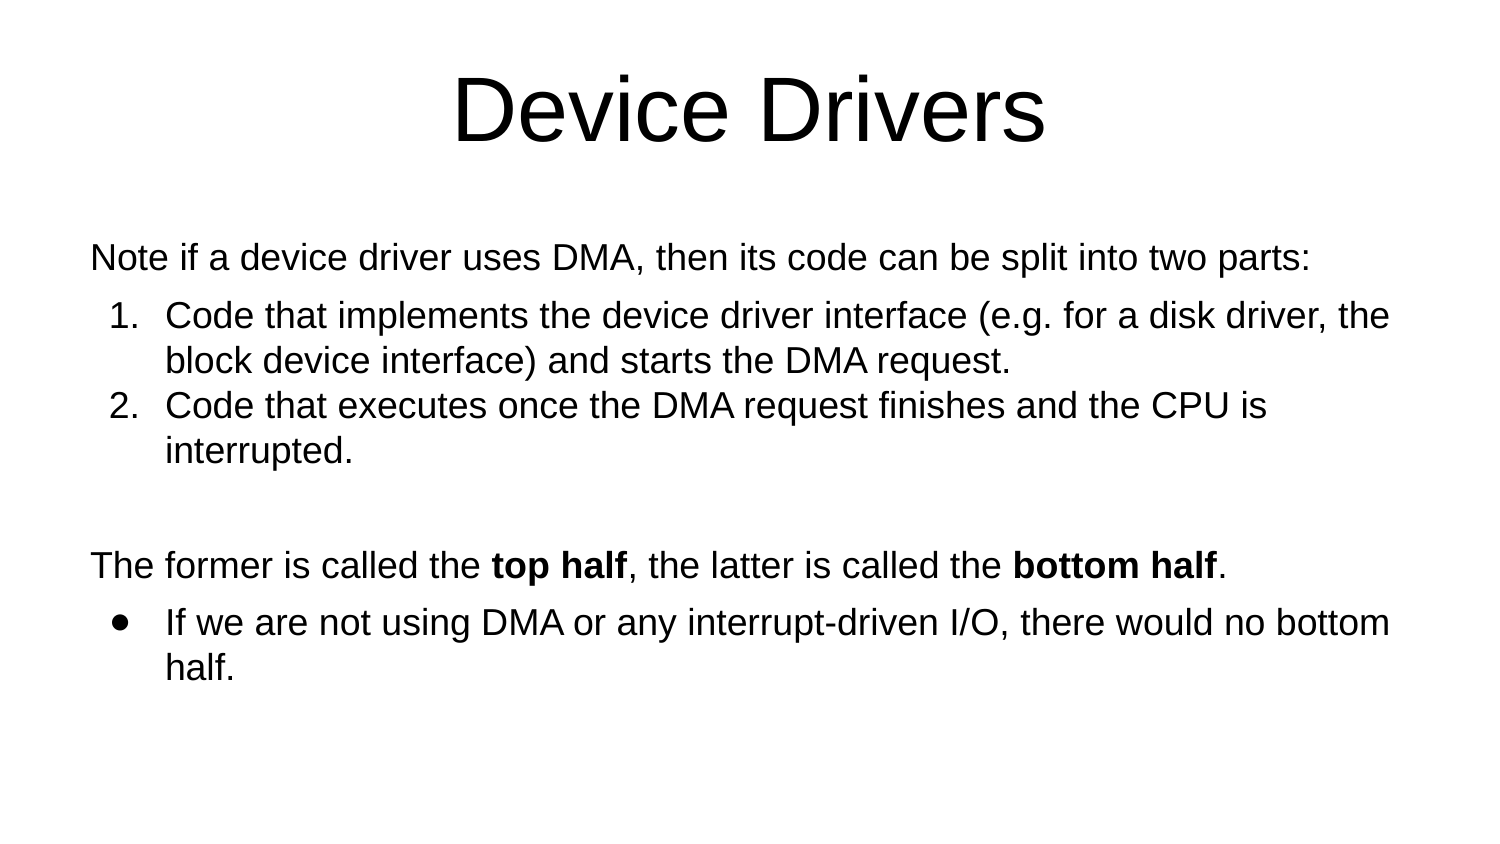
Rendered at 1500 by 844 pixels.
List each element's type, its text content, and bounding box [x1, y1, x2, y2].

text_box Note if a device driver uses DMA, then its code can be split into two parts: Code that implements the device driver interface (e.g. for a disk driver, the block device interface) and starts the DMA request. Code that executes once the DMA request finishes and the CPU is interrupted. The former is called the top half, the latter is called the bottom half. If we are not using DMA or any interrupt-driven I/O, there would no bottom half. [74, 218, 1425, 746]
title Device Drivers [75, 33, 1425, 175]
